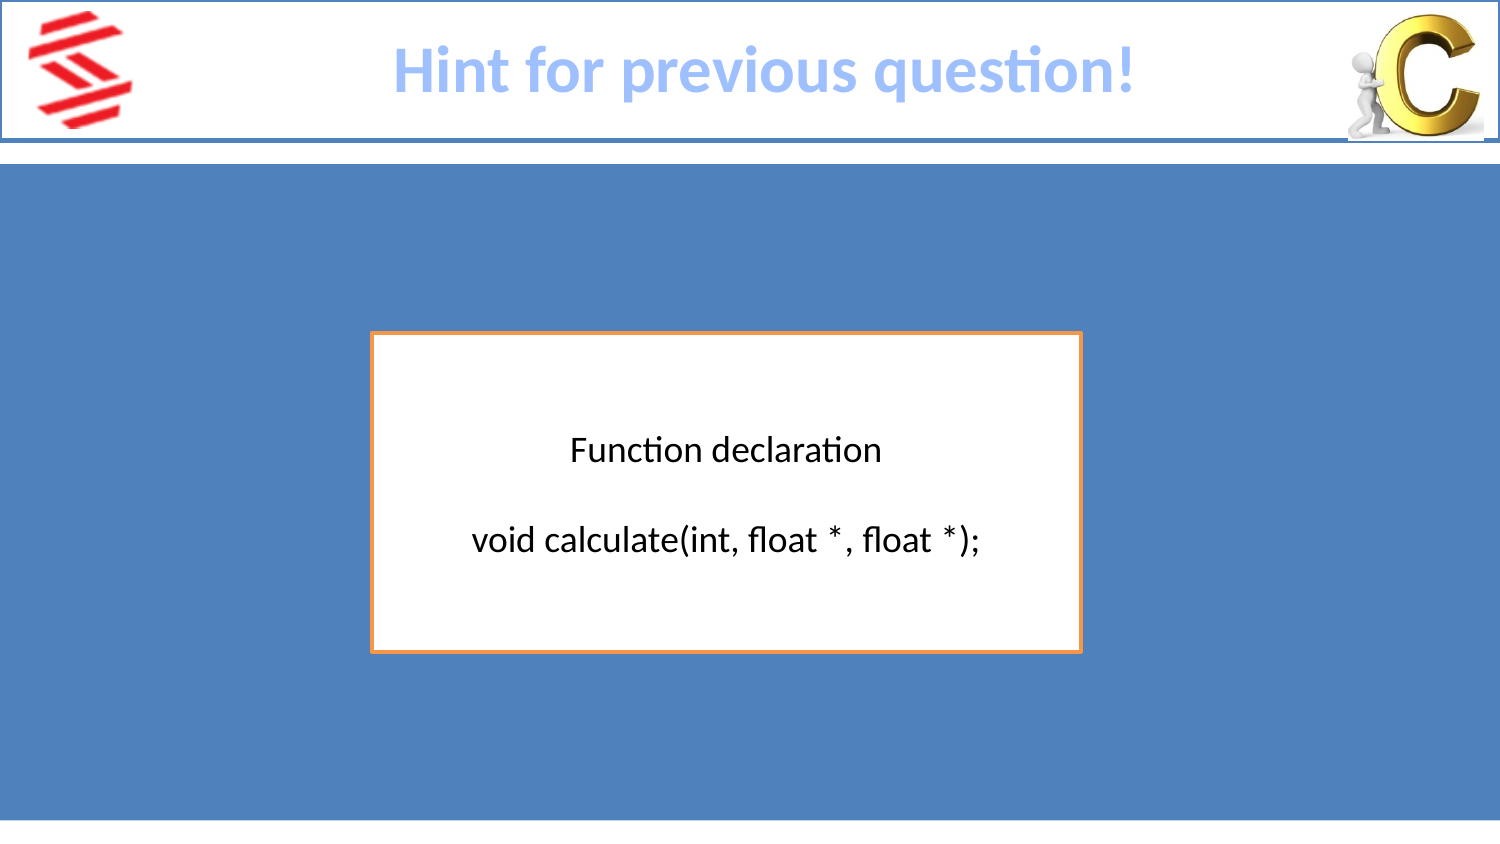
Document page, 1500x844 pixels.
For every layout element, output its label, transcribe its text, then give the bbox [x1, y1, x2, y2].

text_box Function declaration void calculate(int, float *, float *); [370, 331, 1083, 654]
title Hint for previous question! [0, 0, 1500, 143]
picture [23, 11, 141, 130]
picture [1348, 11, 1484, 141]
text_box [0, 162, 1500, 822]
